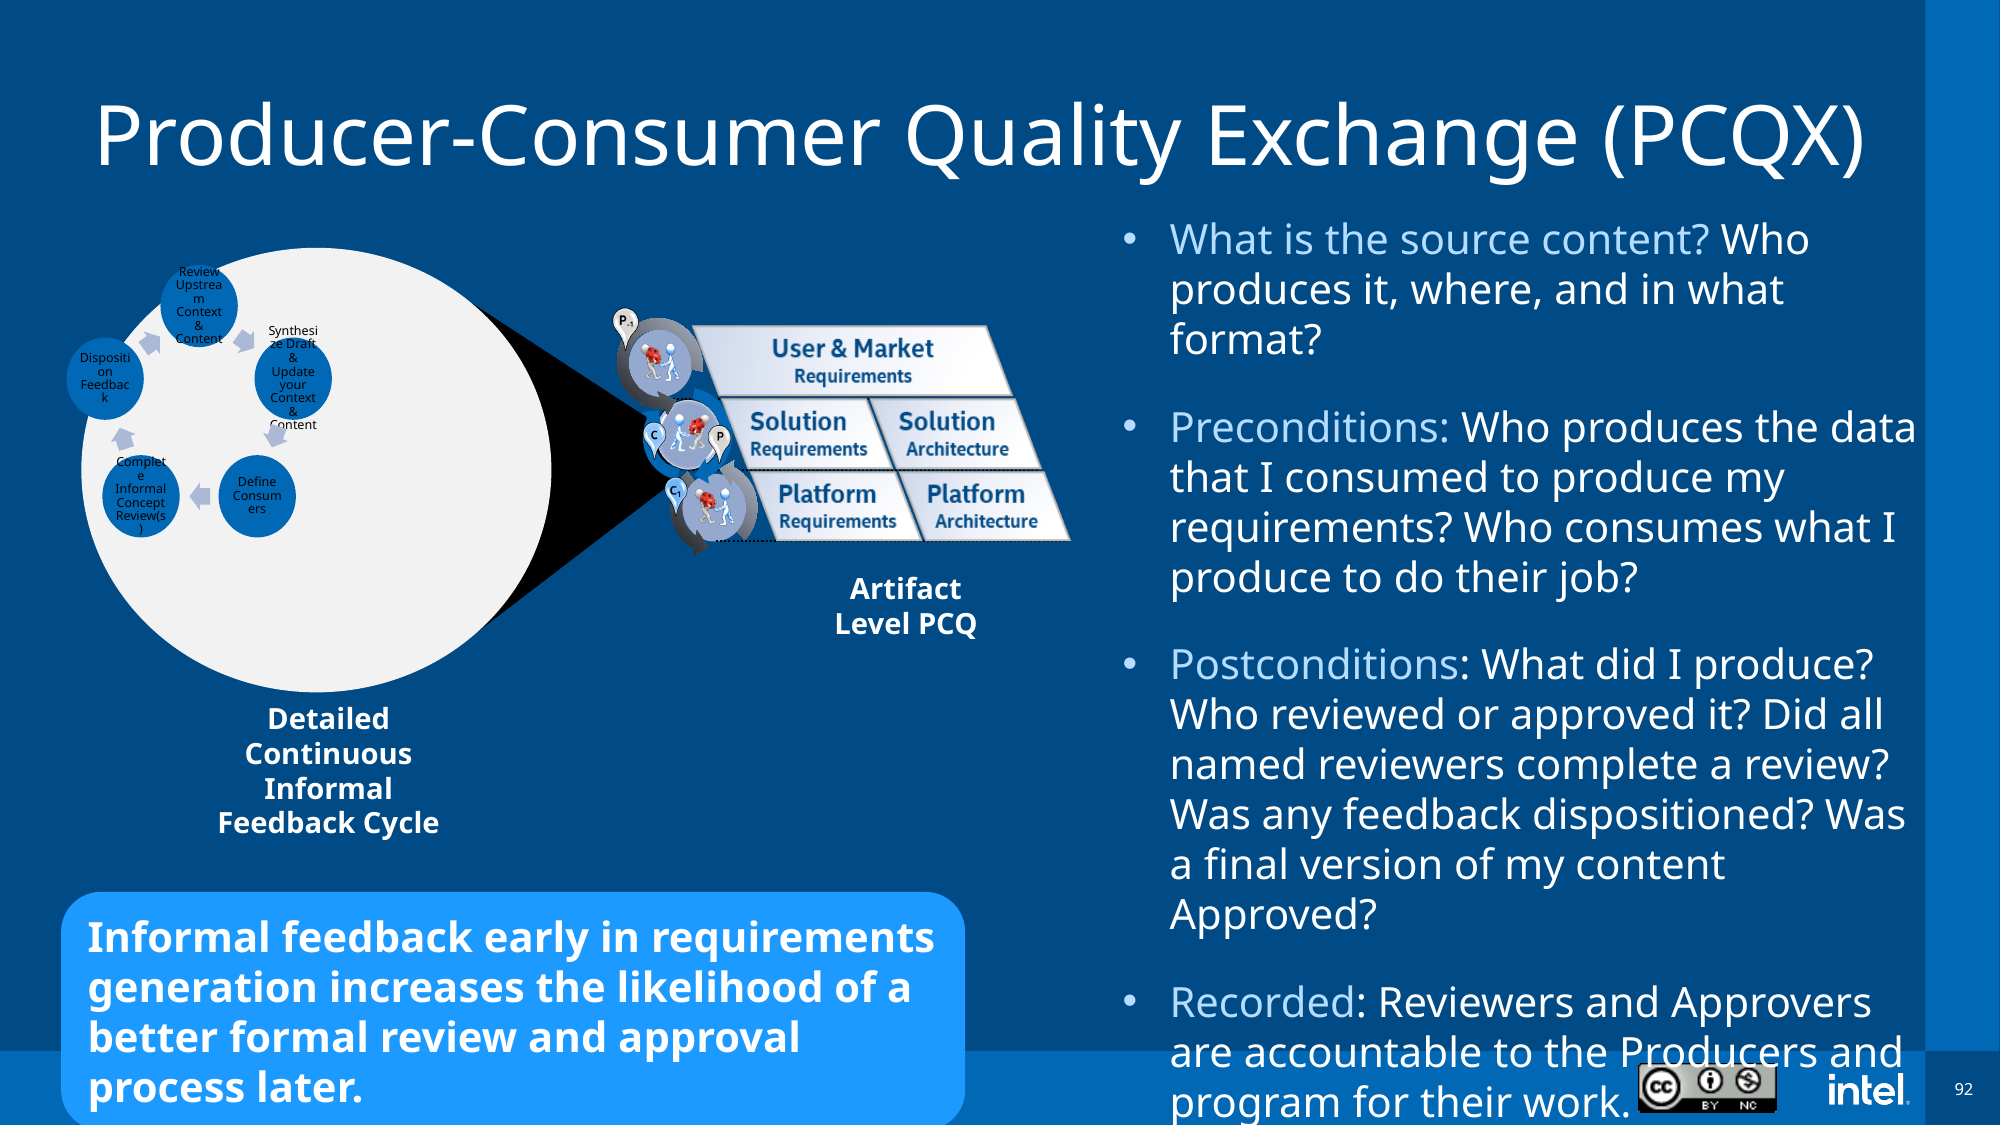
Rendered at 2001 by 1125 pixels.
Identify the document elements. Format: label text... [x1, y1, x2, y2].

text_box Informal feedback early in requirements generation increases the likelihood of a better formal review and approval process later. [61, 891, 966, 1125]
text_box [0, 247, 1072, 842]
text_box What is the source content? Who produces it, where, and in what format? Preconditions: Who produces the data that I consumed to produce my requirements? Who consumes what I produce to do their job? Postconditions: What did I produce? Who reviewed or approved it? Did all named reviewers complete a review? Was any feedback dispositioned? Was a final version of my content Approved? Recorded: Reviewers and Approvers are accountable to the Producers and program for their work. [1107, 205, 1940, 1125]
title Producer-Consumer Quality Exchange (PCQX) [93, 93, 1901, 251]
